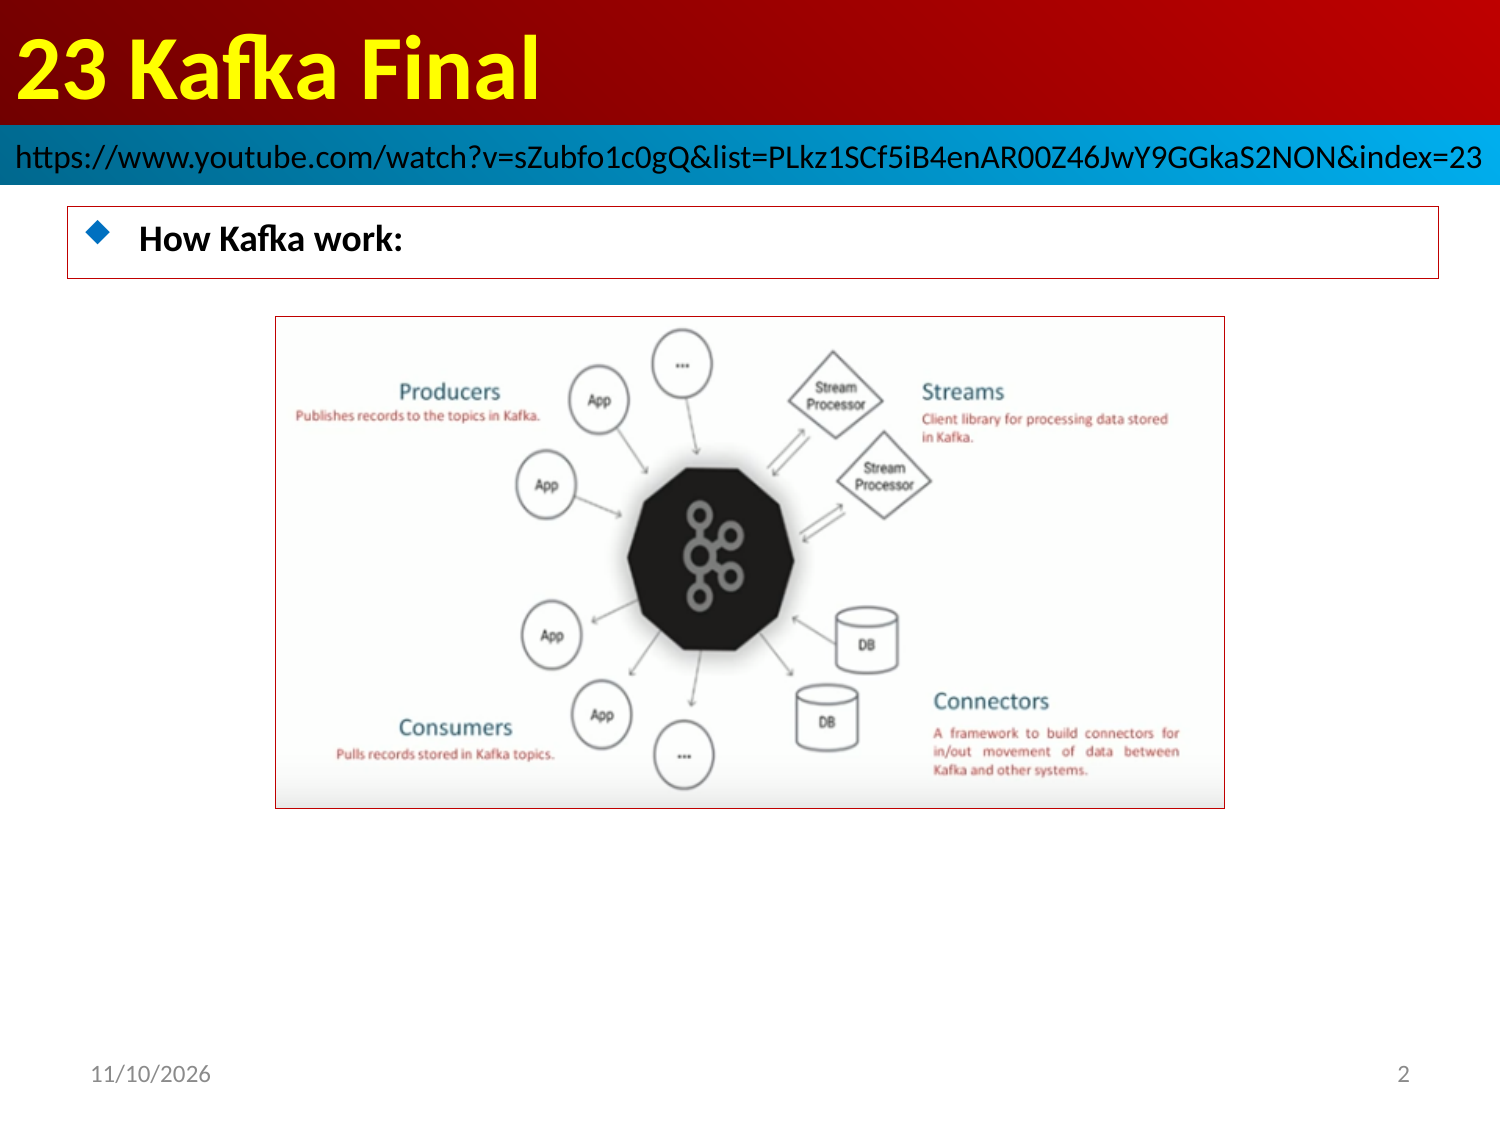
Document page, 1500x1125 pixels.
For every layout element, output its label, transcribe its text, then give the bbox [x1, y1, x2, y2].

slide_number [75, 1042, 425, 1103]
text_box https://www.youtube.com/watch?v=sZubfo1c0gQ&list=PLkz1SCf5iB4enAR00Z46JwY9GGkaS2NON&index=23 [0, 125, 1500, 185]
title 23 Kafka Final [0, 0, 1500, 125]
picture [275, 316, 1225, 809]
subtitle How Kafka work: [67, 206, 1439, 279]
slide_number 2 [1074, 1042, 1425, 1103]
